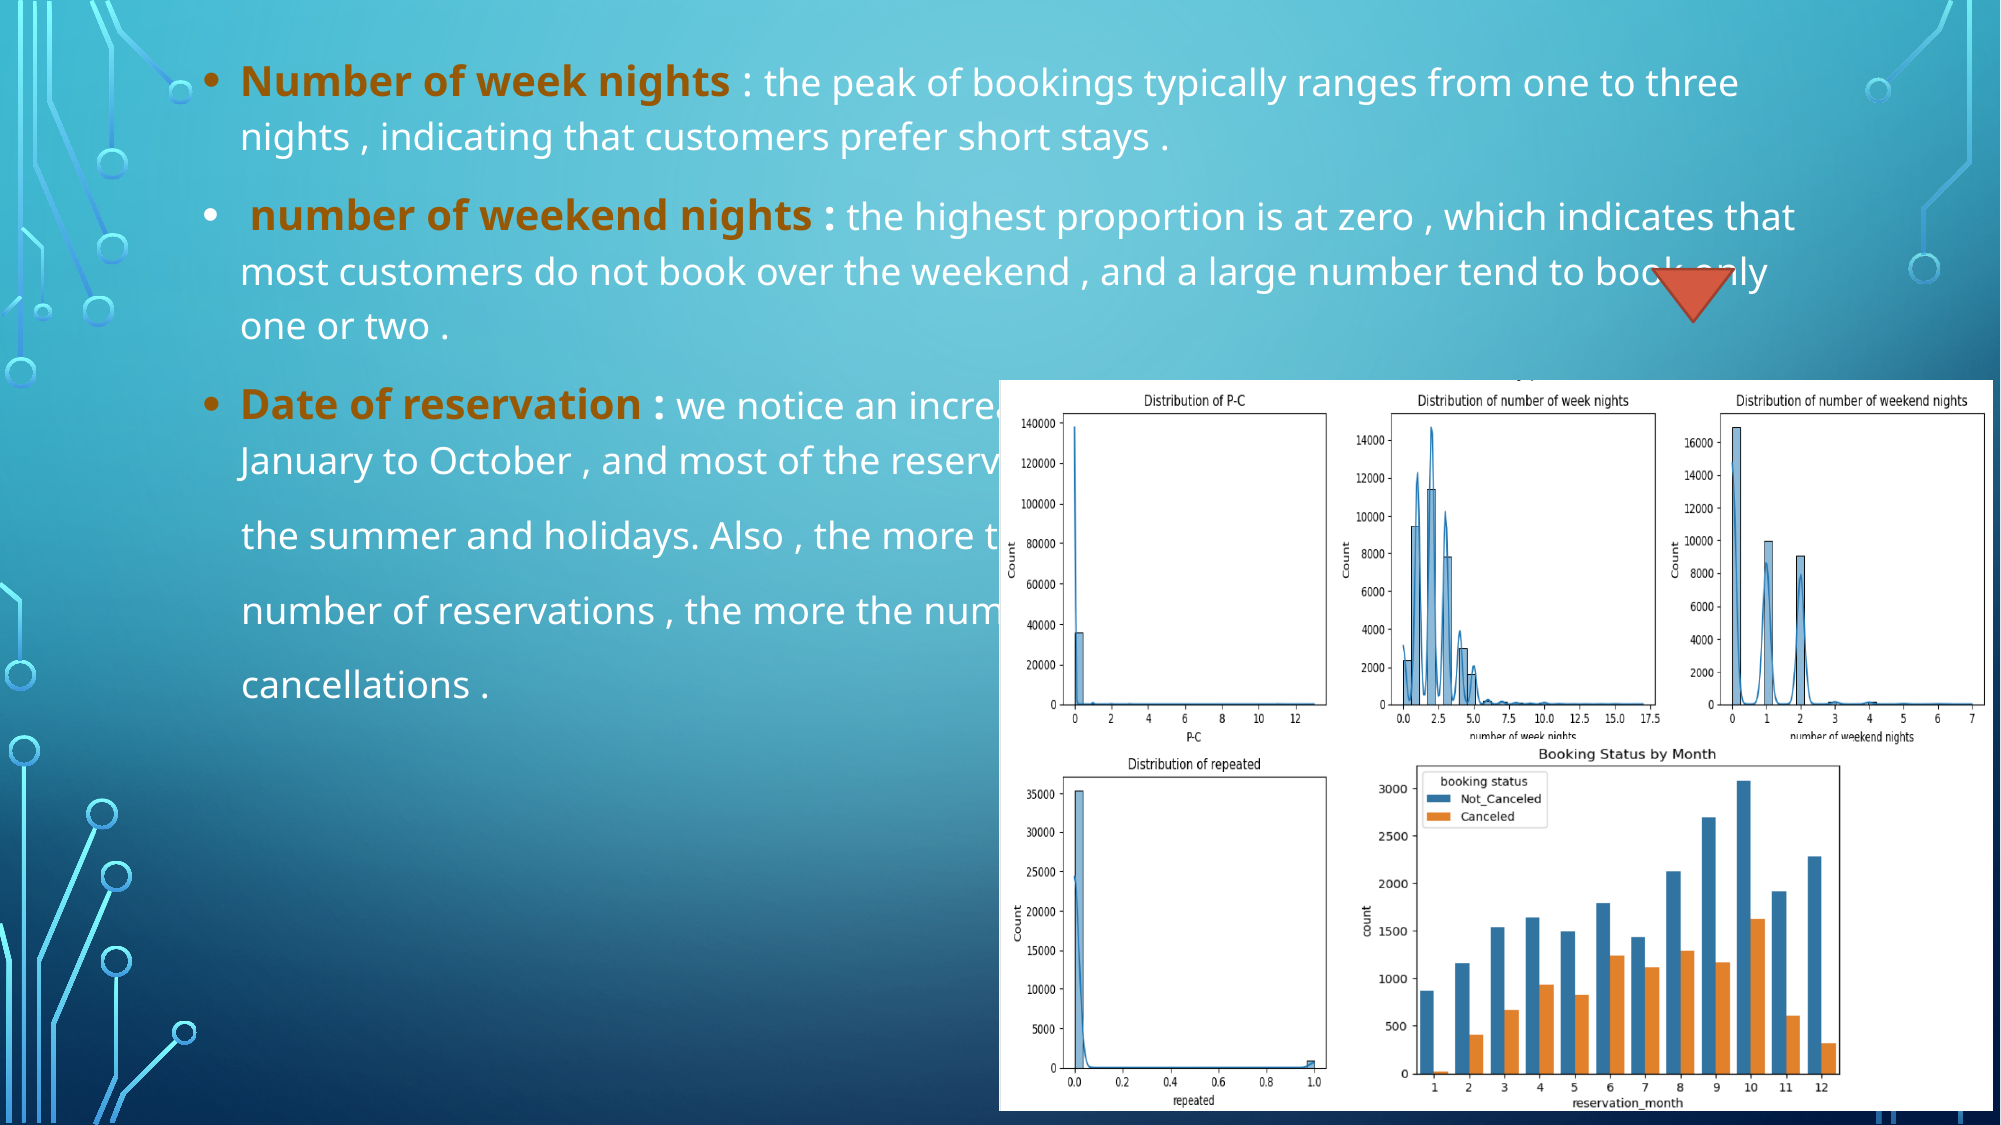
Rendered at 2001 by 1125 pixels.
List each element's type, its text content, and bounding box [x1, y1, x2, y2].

text_box [1651, 267, 1735, 324]
list Number of week nights : the peak of bookings typically ranges from one to three nights , indicating that customers prefer short stays . number of weekend nights : the highest proportion is at zero , which indicates that most customers do not book over the weekend , and a large number tend to book only one or two . Date of reservation : we notice an increase in the number of reservations form January to October , and most of the reservations are in October during the summer and holidays. Also , the more the number of reservations , the more the number of cancellations . [187, 36, 1813, 1042]
picture [999, 380, 1993, 1111]
